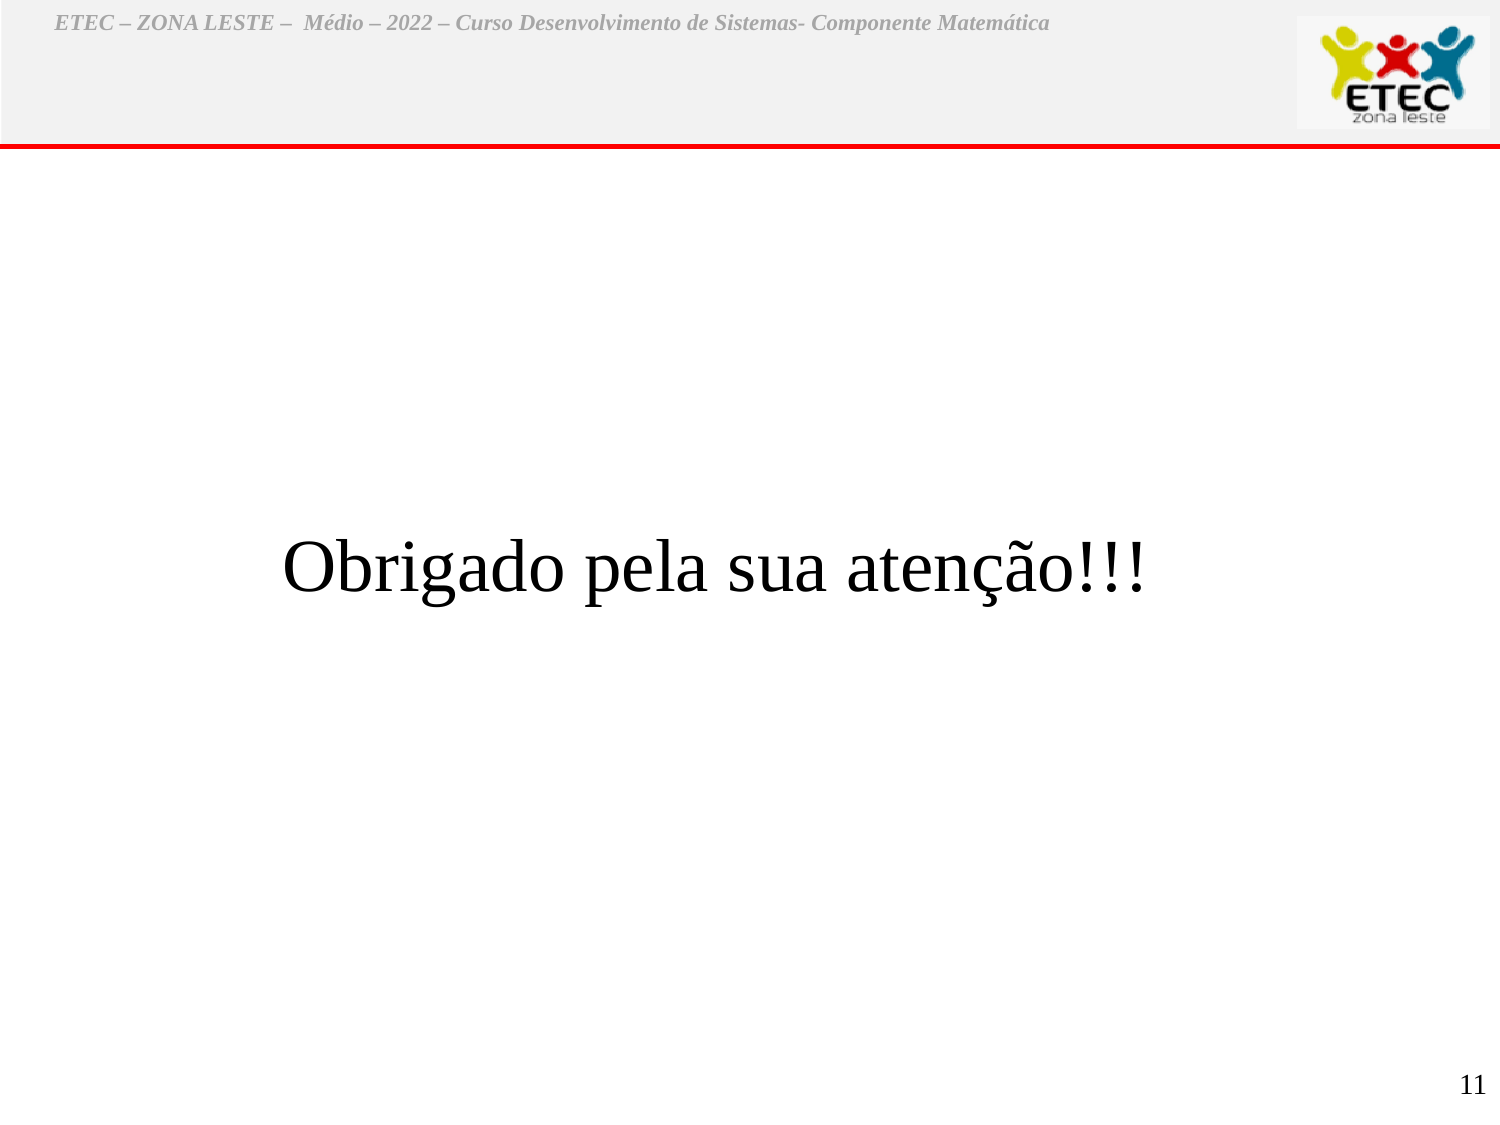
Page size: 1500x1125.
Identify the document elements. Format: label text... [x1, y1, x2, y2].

text_box Obrigado pela sua atenção!!! [267, 509, 1233, 615]
picture [1297, 16, 1490, 129]
